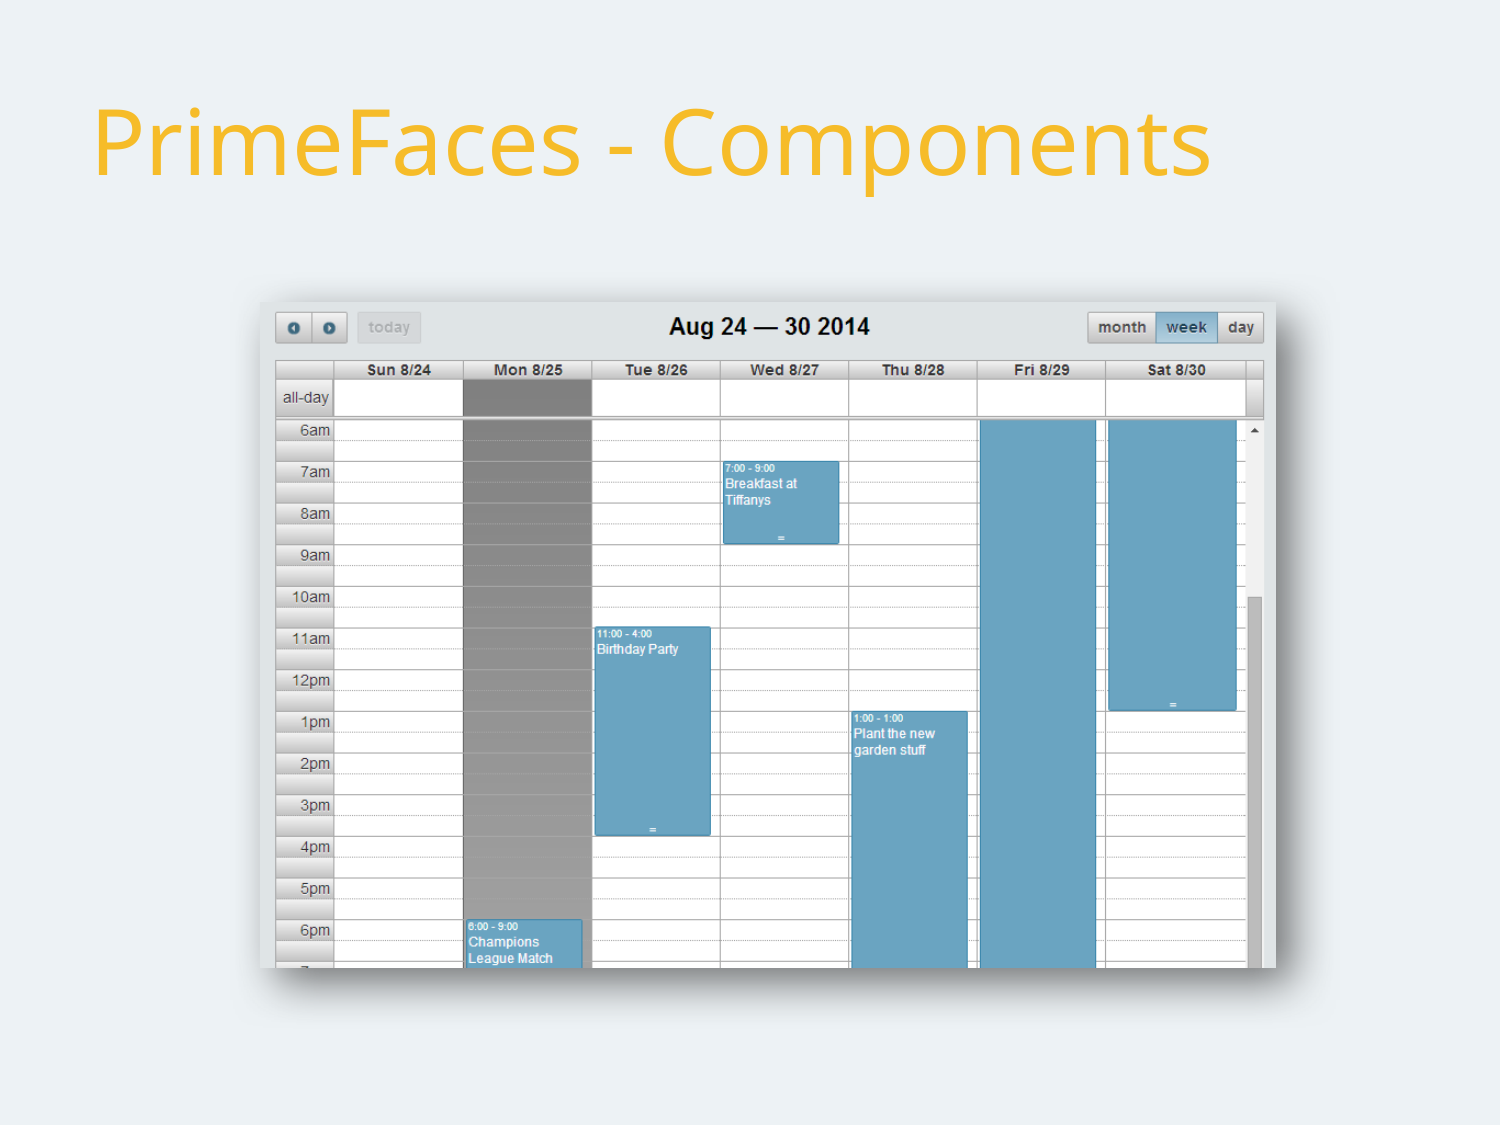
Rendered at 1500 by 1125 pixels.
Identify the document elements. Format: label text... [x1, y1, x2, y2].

title PrimeFaces - Components [75, 45, 1425, 233]
picture [259, 302, 1276, 968]
